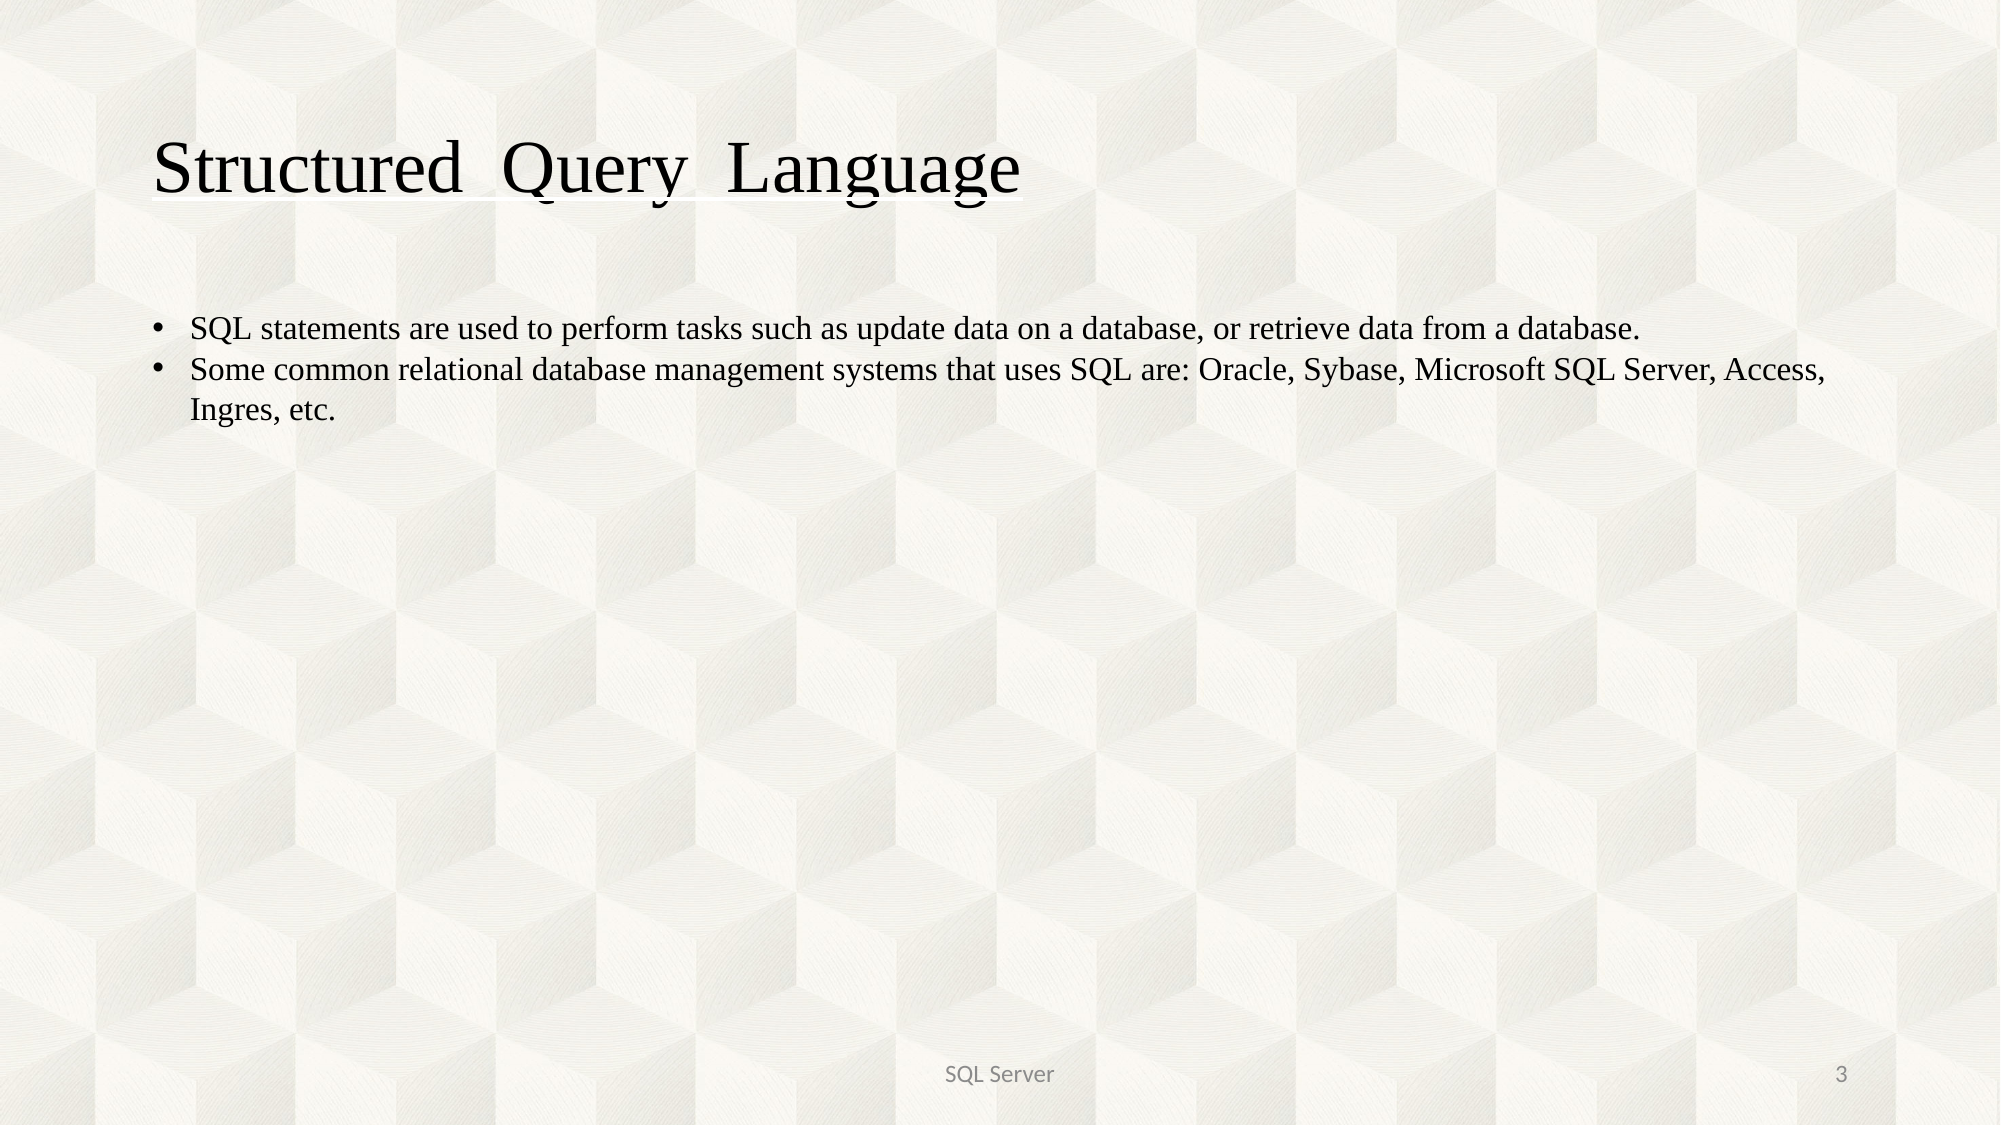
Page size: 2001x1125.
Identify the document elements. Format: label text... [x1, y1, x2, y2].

picture [0, 0, 2001, 1125]
text_box 1 [1412, 1042, 1863, 1103]
text_box Structured Query Language [137, 59, 1863, 278]
text_box SQL statements are used to perform tasks such as update data on a database, or retrieve data from a database. Some common relational database management systems that uses SQL are: Oracle, Sybase, Microsoft SQL Server, Access, Ingres, etc. [137, 299, 1863, 1014]
text_box SQL Server [662, 1042, 1338, 1103]
